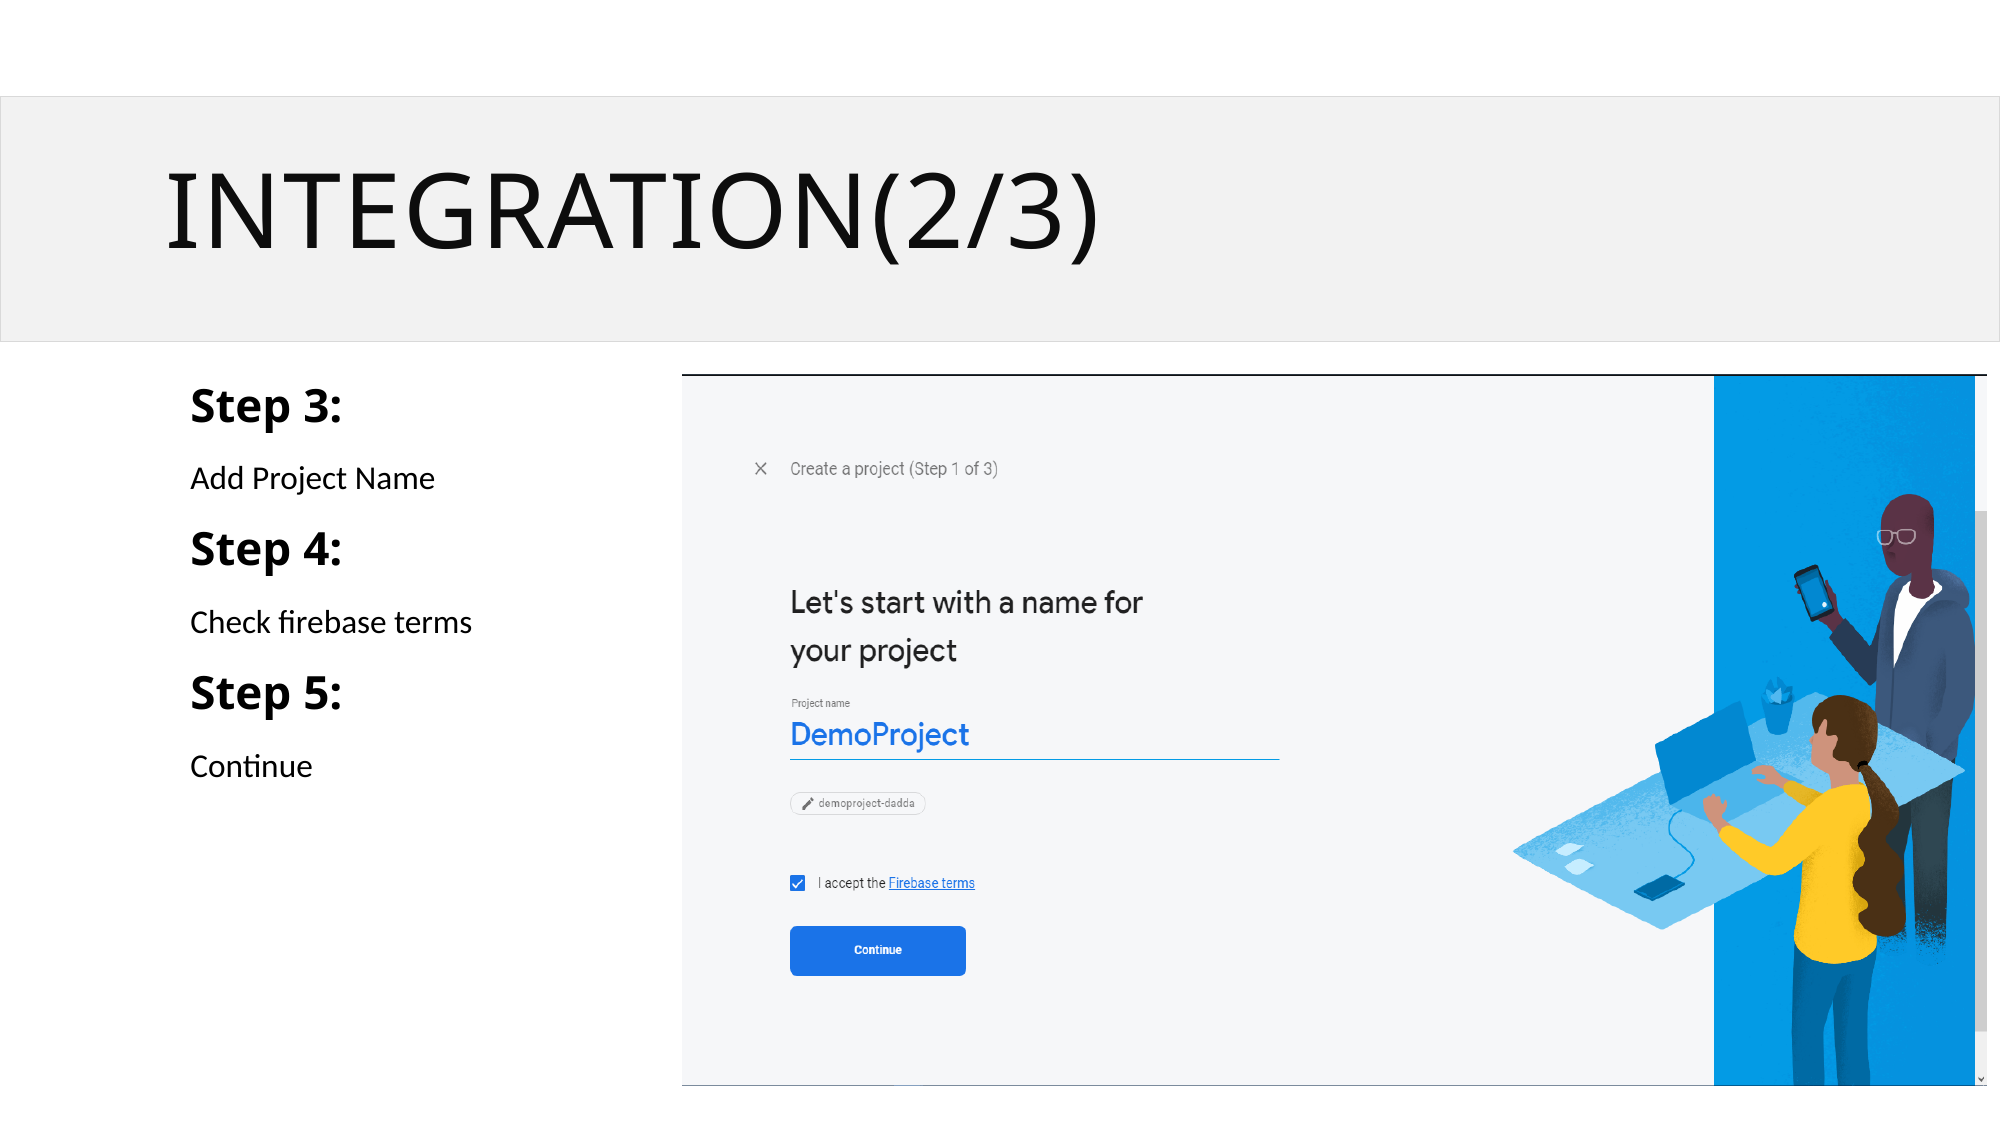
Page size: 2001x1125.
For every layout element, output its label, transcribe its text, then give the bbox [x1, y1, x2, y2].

title Integration(2/3) [0, 96, 2000, 342]
picture [681, 374, 1987, 1086]
list Step 3: Add Project Name Step 4: Check firebase terms Step 5: Continue [168, 375, 677, 1035]
